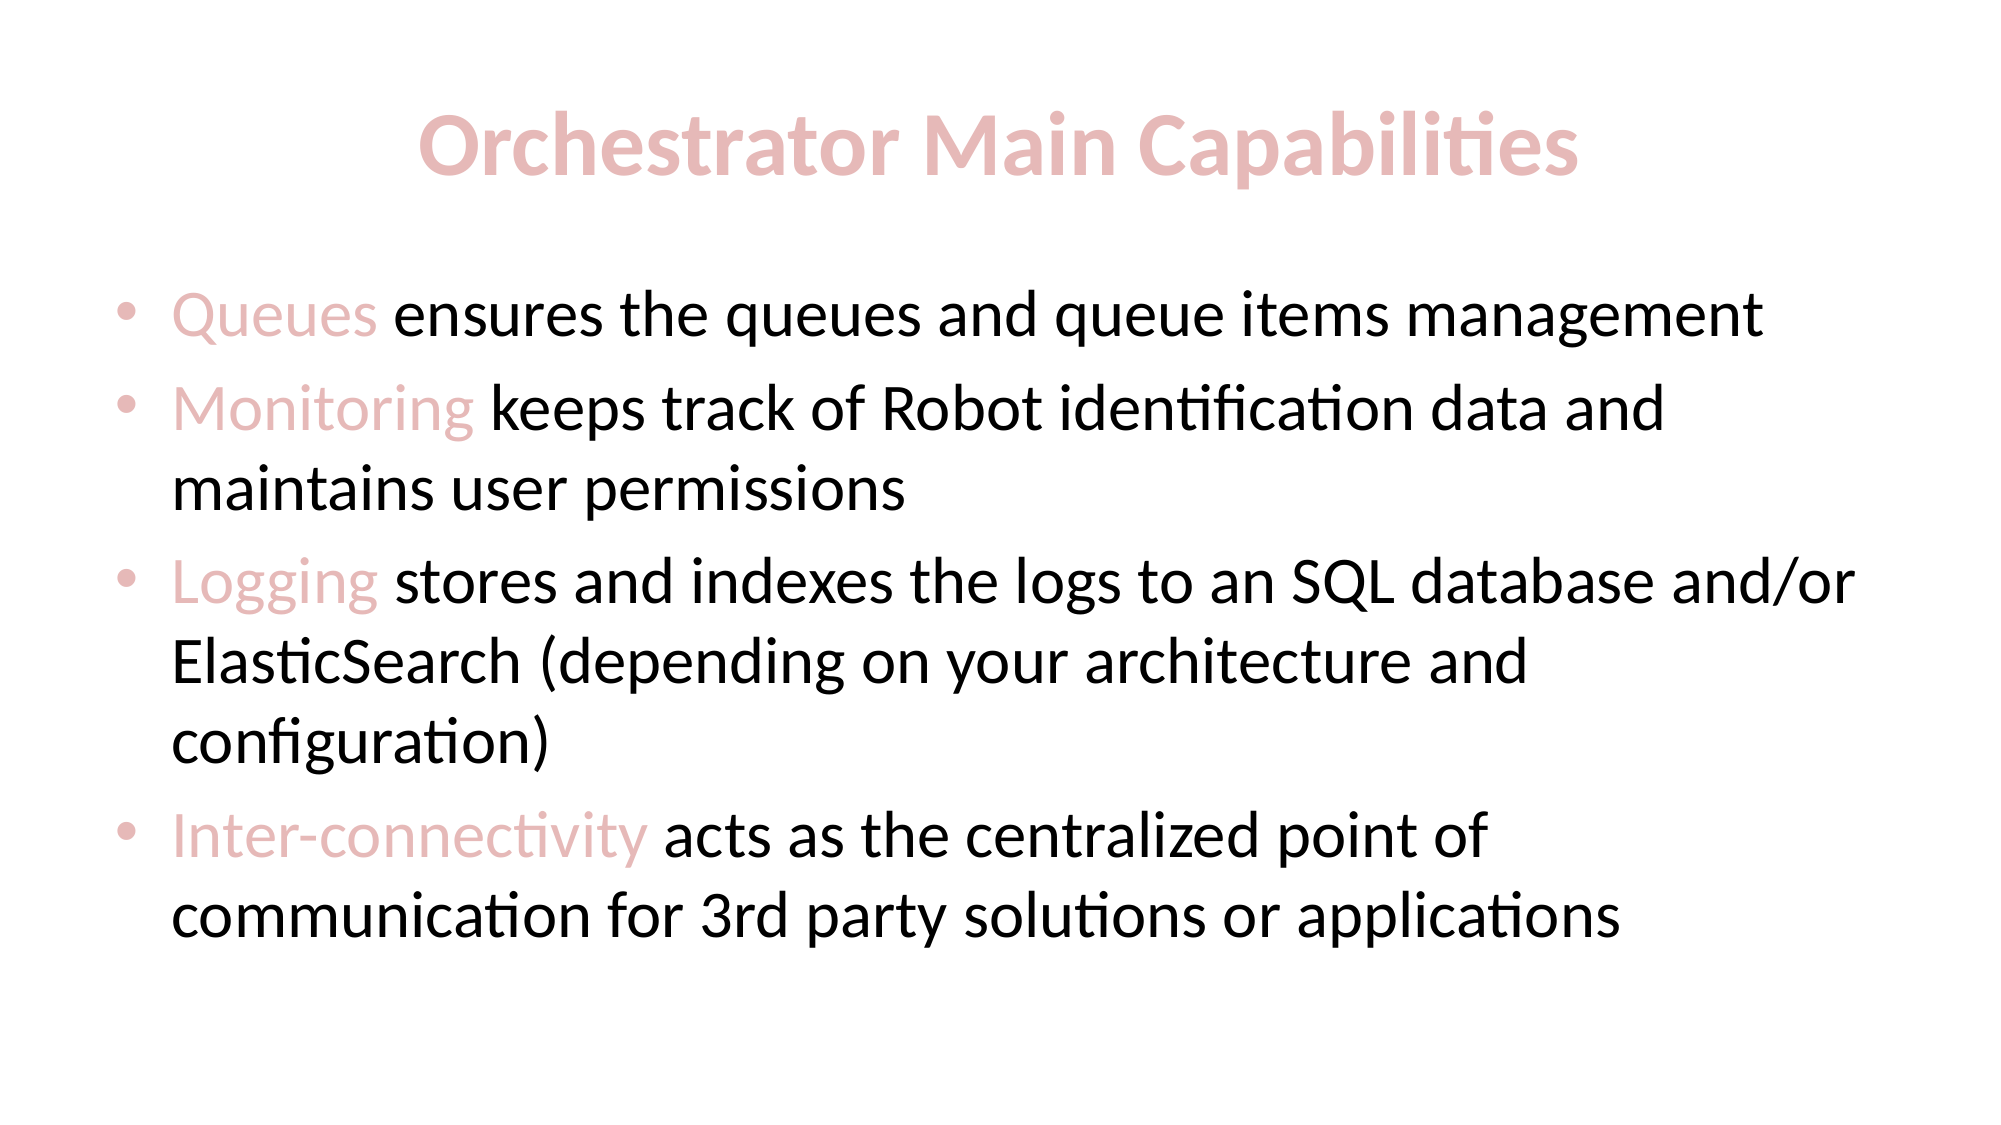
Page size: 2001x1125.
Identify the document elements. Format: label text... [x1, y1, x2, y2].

title Orchestrator Main Capabilities [99, 45, 1900, 233]
list Queues ensures the queues and queue items management Monitoring keeps track of Robot identification data and maintains user permissions Logging stores and indexes the logs to an SQL database and/or ElasticSearch (depending on your architecture and configuration) Inter-connectivity acts as the centralized point of communication for 3rd party solutions or applications [99, 262, 1900, 1005]
